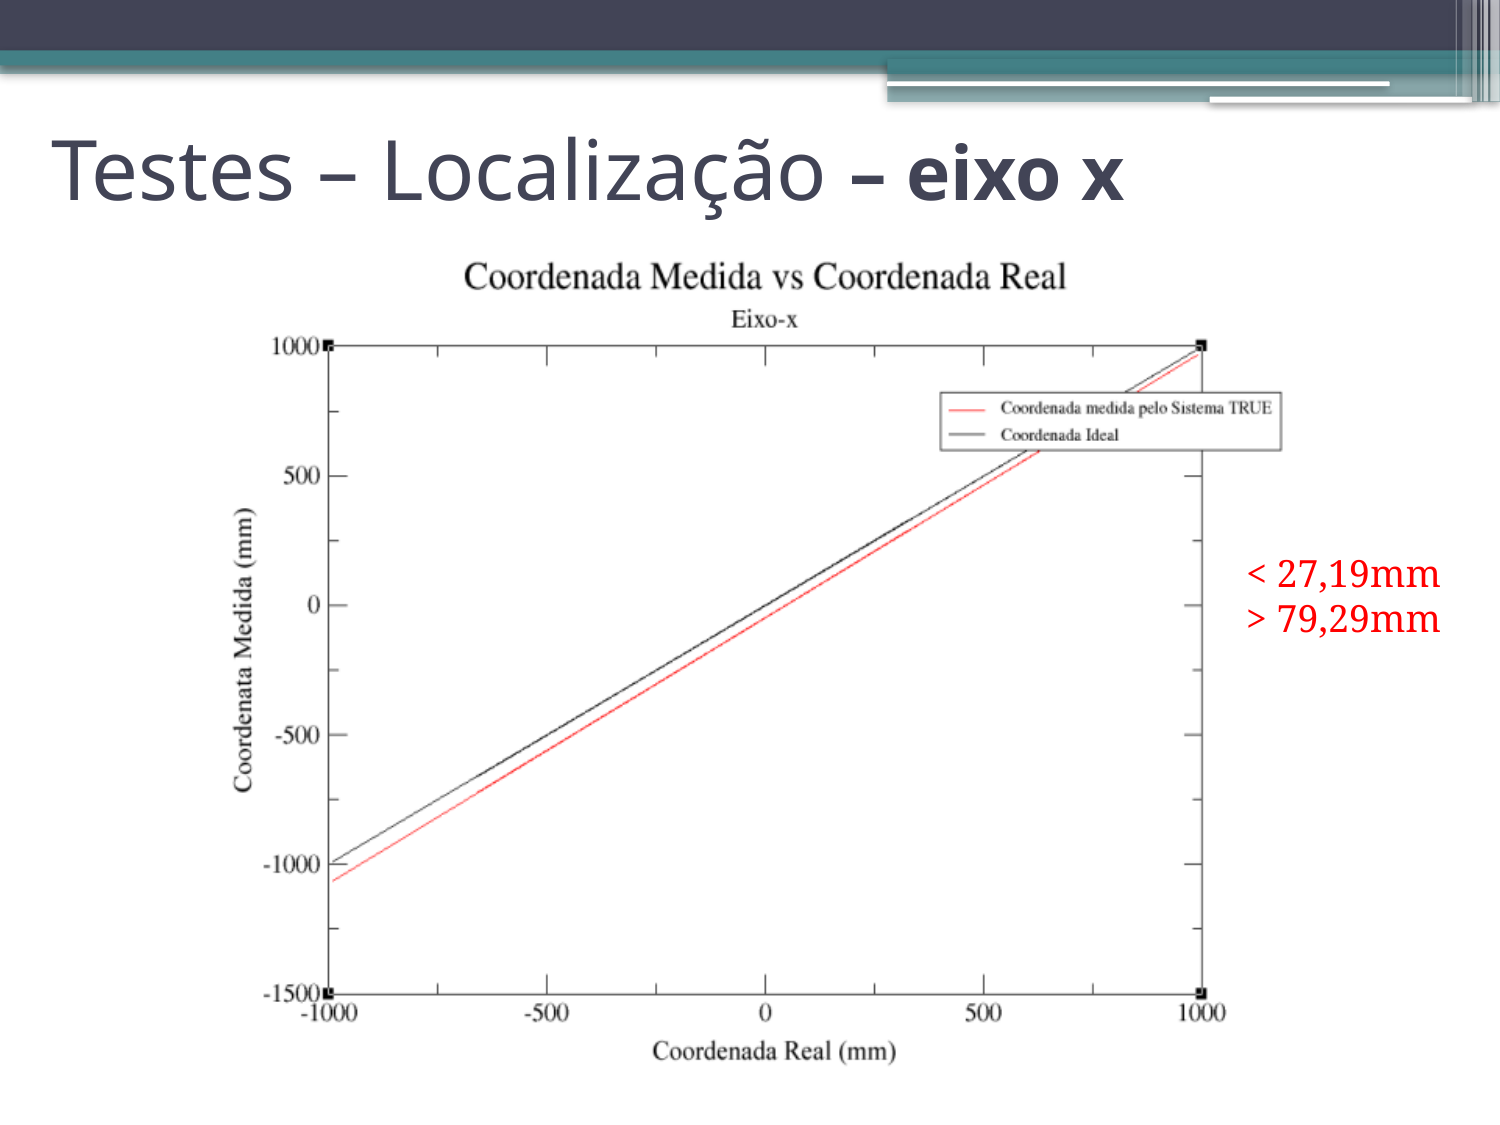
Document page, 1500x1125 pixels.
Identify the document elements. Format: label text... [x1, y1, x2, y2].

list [74, 221, 1426, 1079]
text_box < 27,19mm > 79,29mm [1431, 542, 1471, 647]
text_box Testes – Localização – eixo x [36, 79, 1471, 255]
